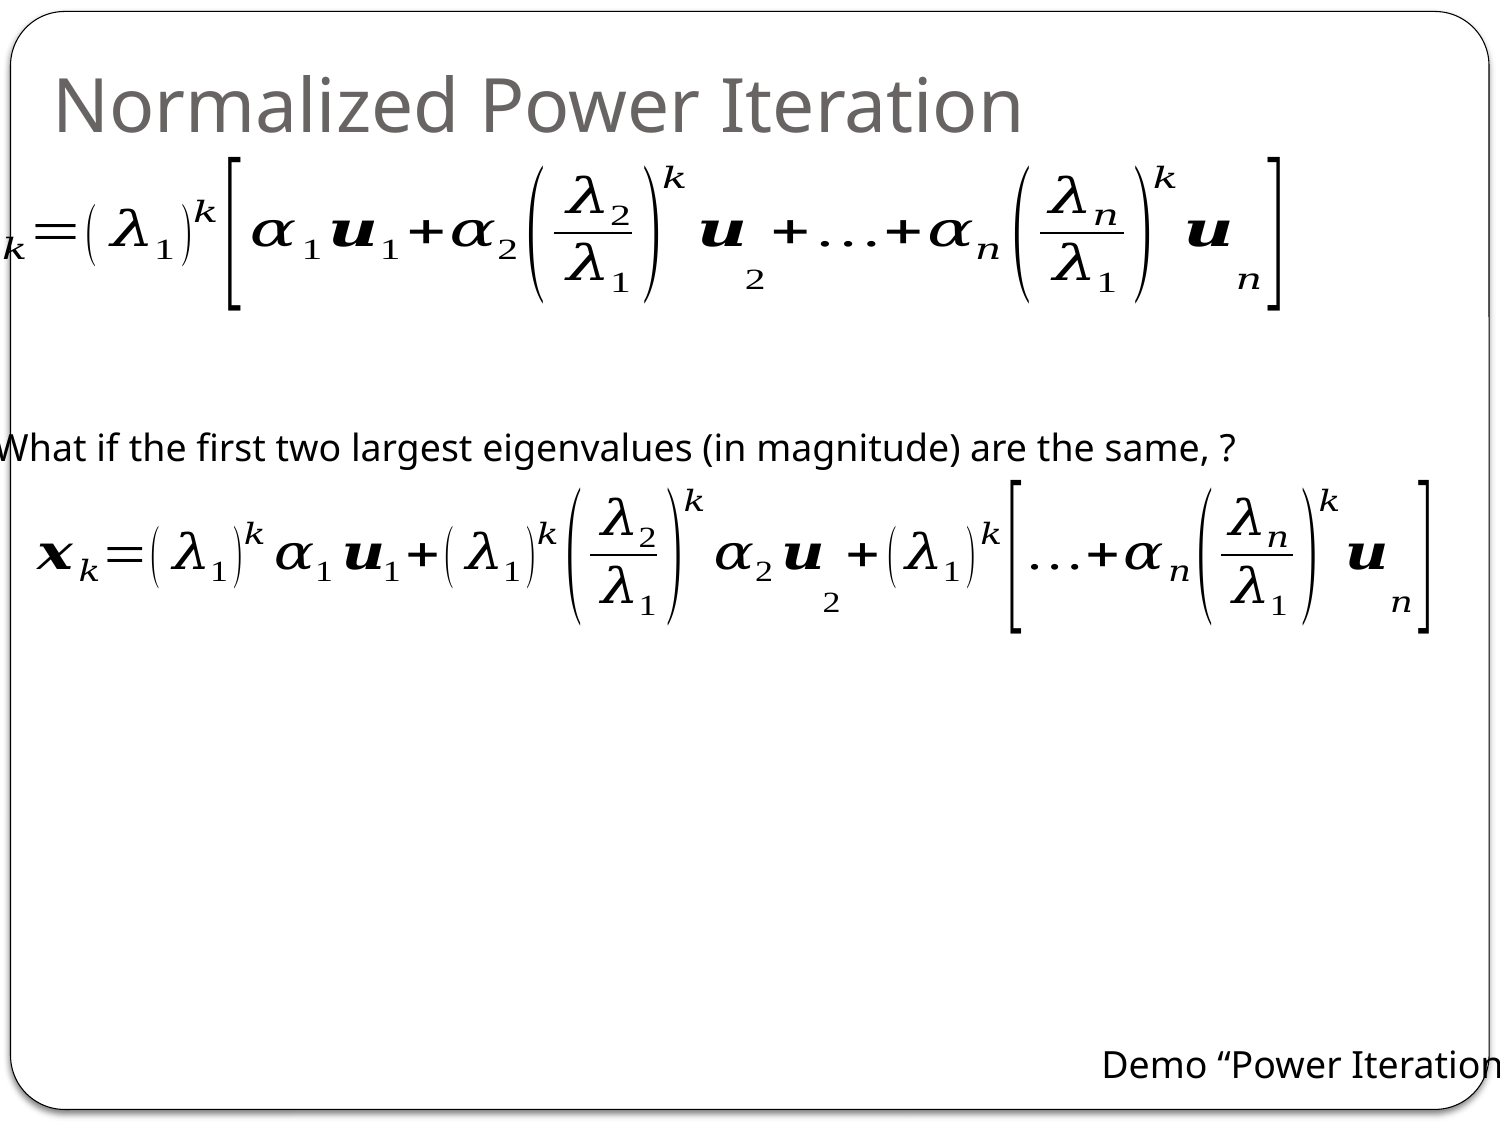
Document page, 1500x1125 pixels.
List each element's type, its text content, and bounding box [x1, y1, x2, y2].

text_box Demo “Power Iteration [1086, 1033, 1500, 1094]
text_box Normalized Power Iteration [37, 49, 1380, 155]
